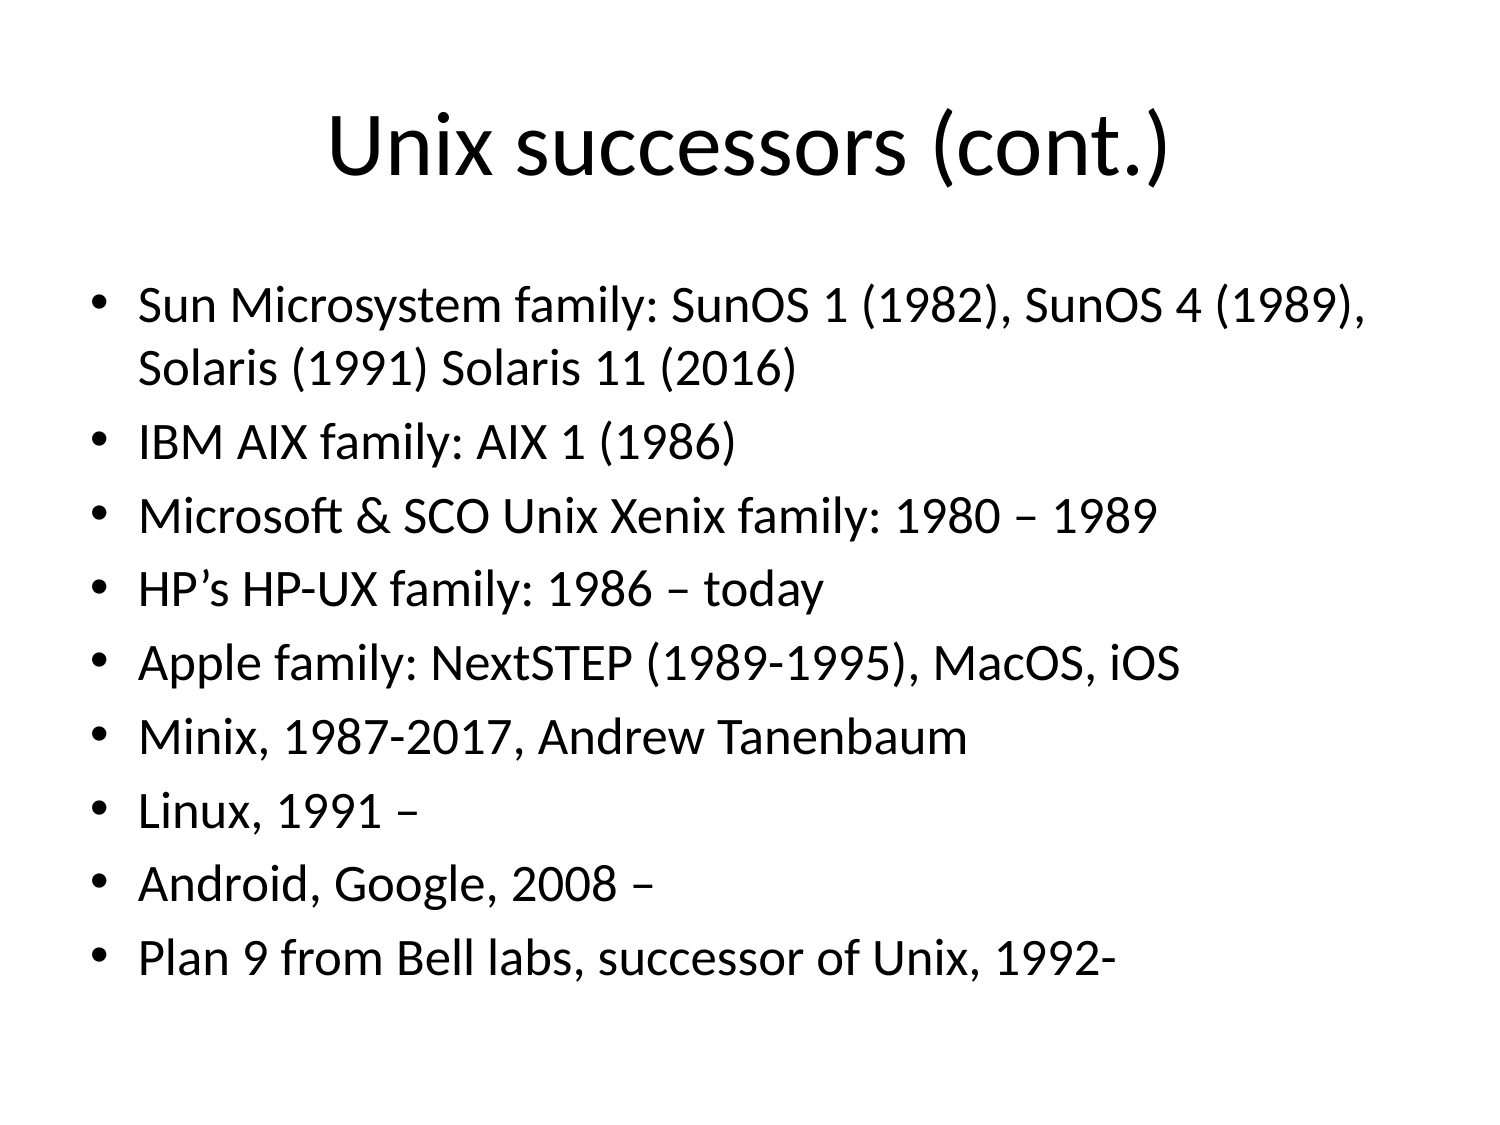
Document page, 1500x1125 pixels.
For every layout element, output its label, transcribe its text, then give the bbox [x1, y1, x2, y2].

title Unix successors (cont.) [75, 45, 1425, 233]
list Sun Microsystem family: SunOS 1 (1982), SunOS 4 (1989), Solaris (1991) Solaris 11 (2016) IBM AIX family: AIX 1 (1986) Microsoft & SCO Unix Xenix family: 1980 – 1989 HP’s HP-UX family: 1986 – today Apple family: NextSTEP (1989-1995), MacOS, iOS Minix, 1987-2017, Andrew Tanenbaum Linux, 1991 – Android, Google, 2008 – Plan 9 from Bell labs, successor of Unix, 1992- [75, 262, 1425, 1005]
